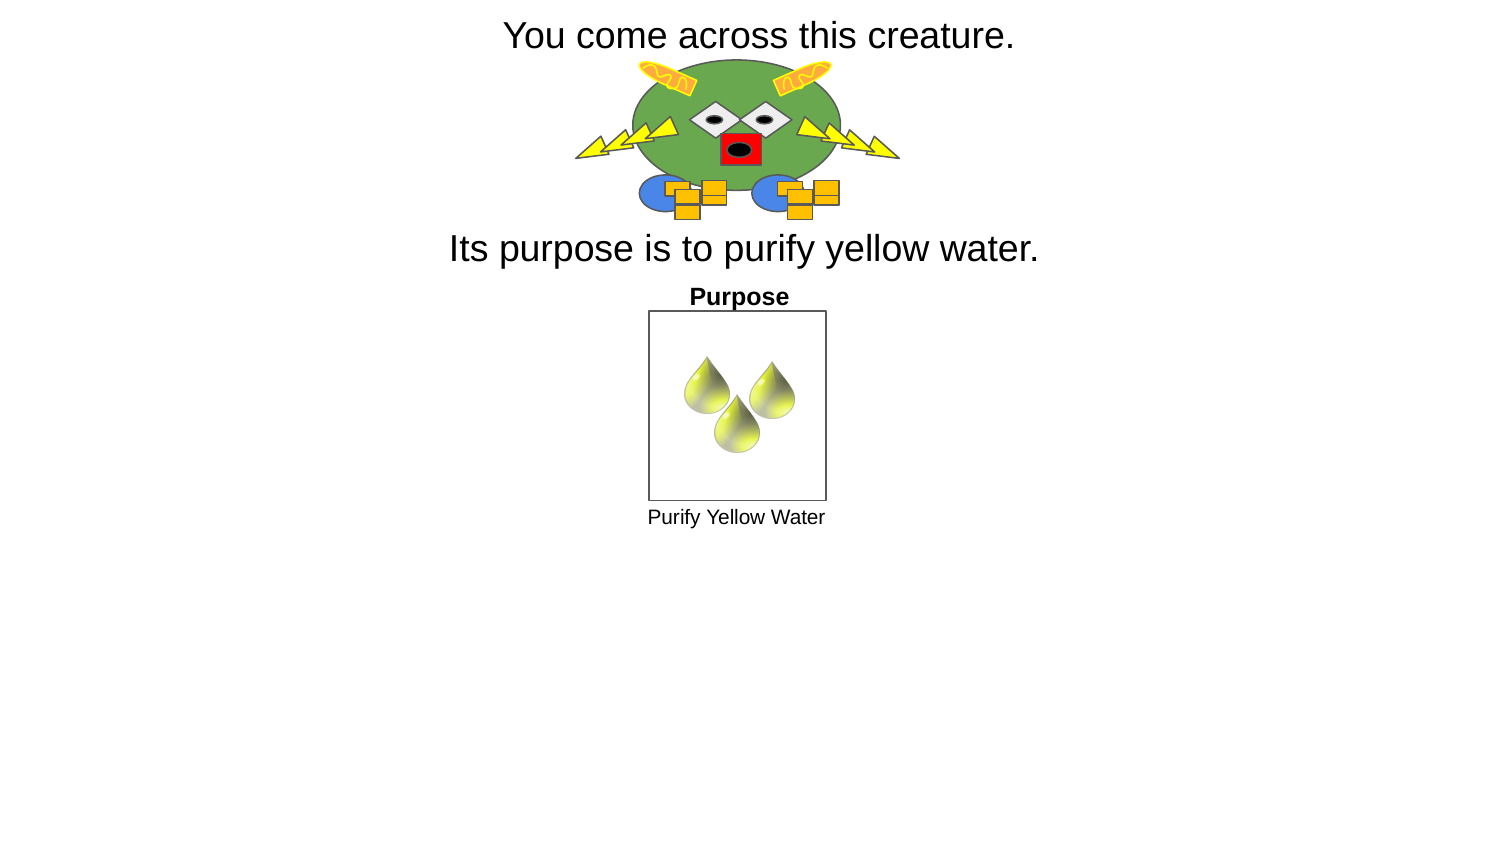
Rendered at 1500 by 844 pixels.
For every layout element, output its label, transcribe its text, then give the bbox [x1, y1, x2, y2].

text_box [706, 115, 723, 124]
text_box [783, 64, 828, 90]
text_box [814, 180, 840, 196]
text_box [648, 311, 827, 490]
text_box [701, 180, 727, 196]
text_box [787, 189, 813, 204]
text_box [632, 59, 841, 191]
text_box [642, 64, 687, 90]
text_box [739, 101, 792, 139]
picture [683, 356, 795, 453]
text_box [814, 196, 840, 205]
text_box [726, 142, 752, 158]
text_box [777, 181, 803, 197]
text_box [787, 204, 813, 220]
text_box You come across this creature. [51, 0, 1477, 72]
text_box [756, 115, 773, 124]
text_box [600, 129, 634, 152]
text_box [645, 116, 679, 139]
text_box [841, 129, 875, 153]
text_box [796, 116, 830, 139]
text_box [820, 122, 855, 146]
text_box [621, 122, 655, 146]
text_box Its purpose is to purify yellow water. [0, 202, 1500, 284]
text_box [675, 189, 700, 204]
text_box [866, 136, 900, 159]
text_box [665, 181, 691, 197]
text_box Purpose [674, 265, 812, 326]
text_box Purify Yellow Water [608, 490, 865, 542]
text_box [575, 136, 610, 159]
text_box [639, 174, 685, 212]
text_box [751, 174, 798, 212]
text_box [689, 101, 741, 139]
text_box [720, 133, 762, 166]
text_box [639, 61, 697, 96]
text_box [773, 61, 831, 96]
text_box [701, 196, 727, 205]
text_box [675, 204, 700, 220]
